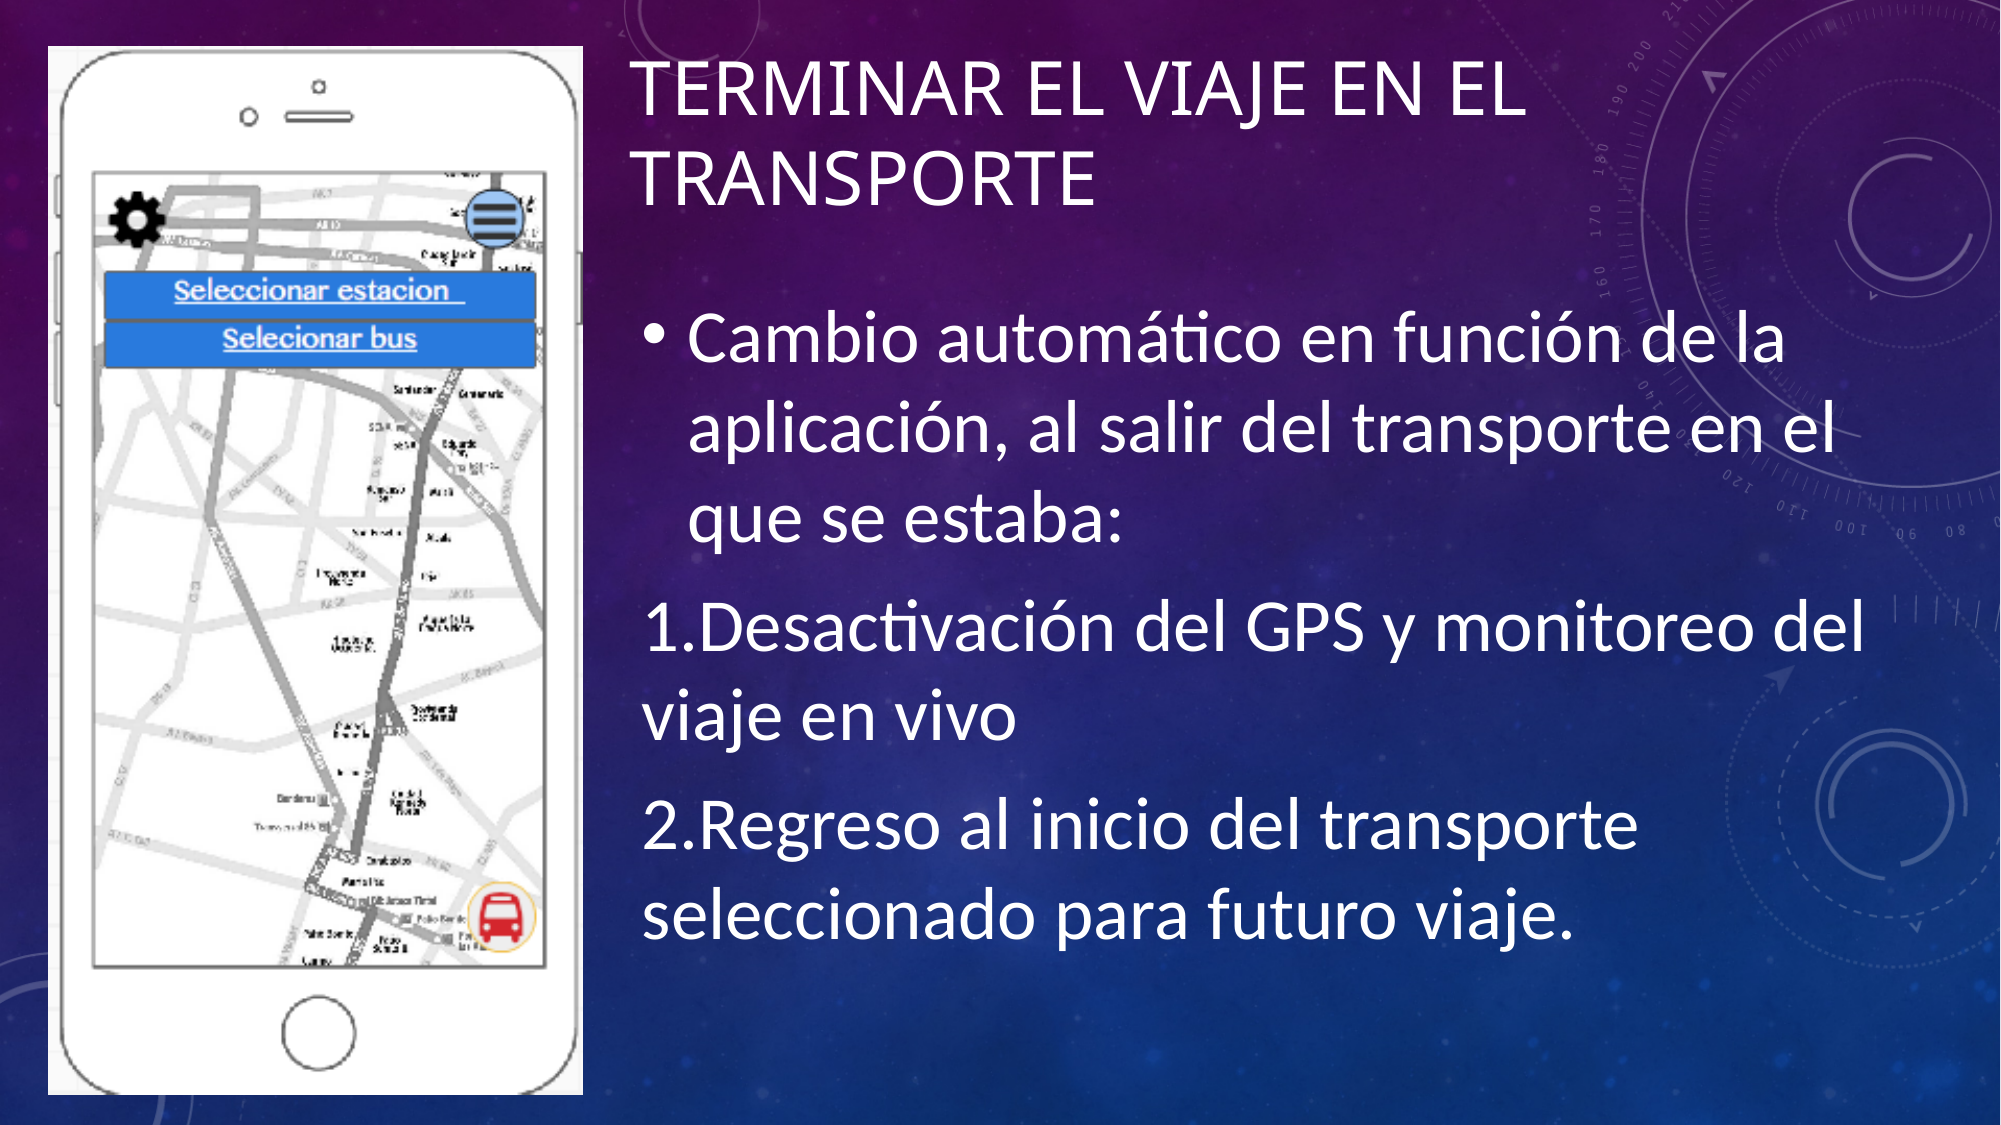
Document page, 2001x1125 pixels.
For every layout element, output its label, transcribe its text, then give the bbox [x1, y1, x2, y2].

text_box [606, 189, 1946, 873]
text_box Cambio automático en función de la aplicación, al salir del transporte en el que se estaba: 1.Desactivación del GPS y monitoreo del viaje en vivo 2.Regreso al inicio del transporte seleccionado para futuro viaje. [626, 279, 1966, 963]
picture [0, 0, 2001, 1125]
title Terminar el viaje en el transporte [614, 11, 1914, 189]
